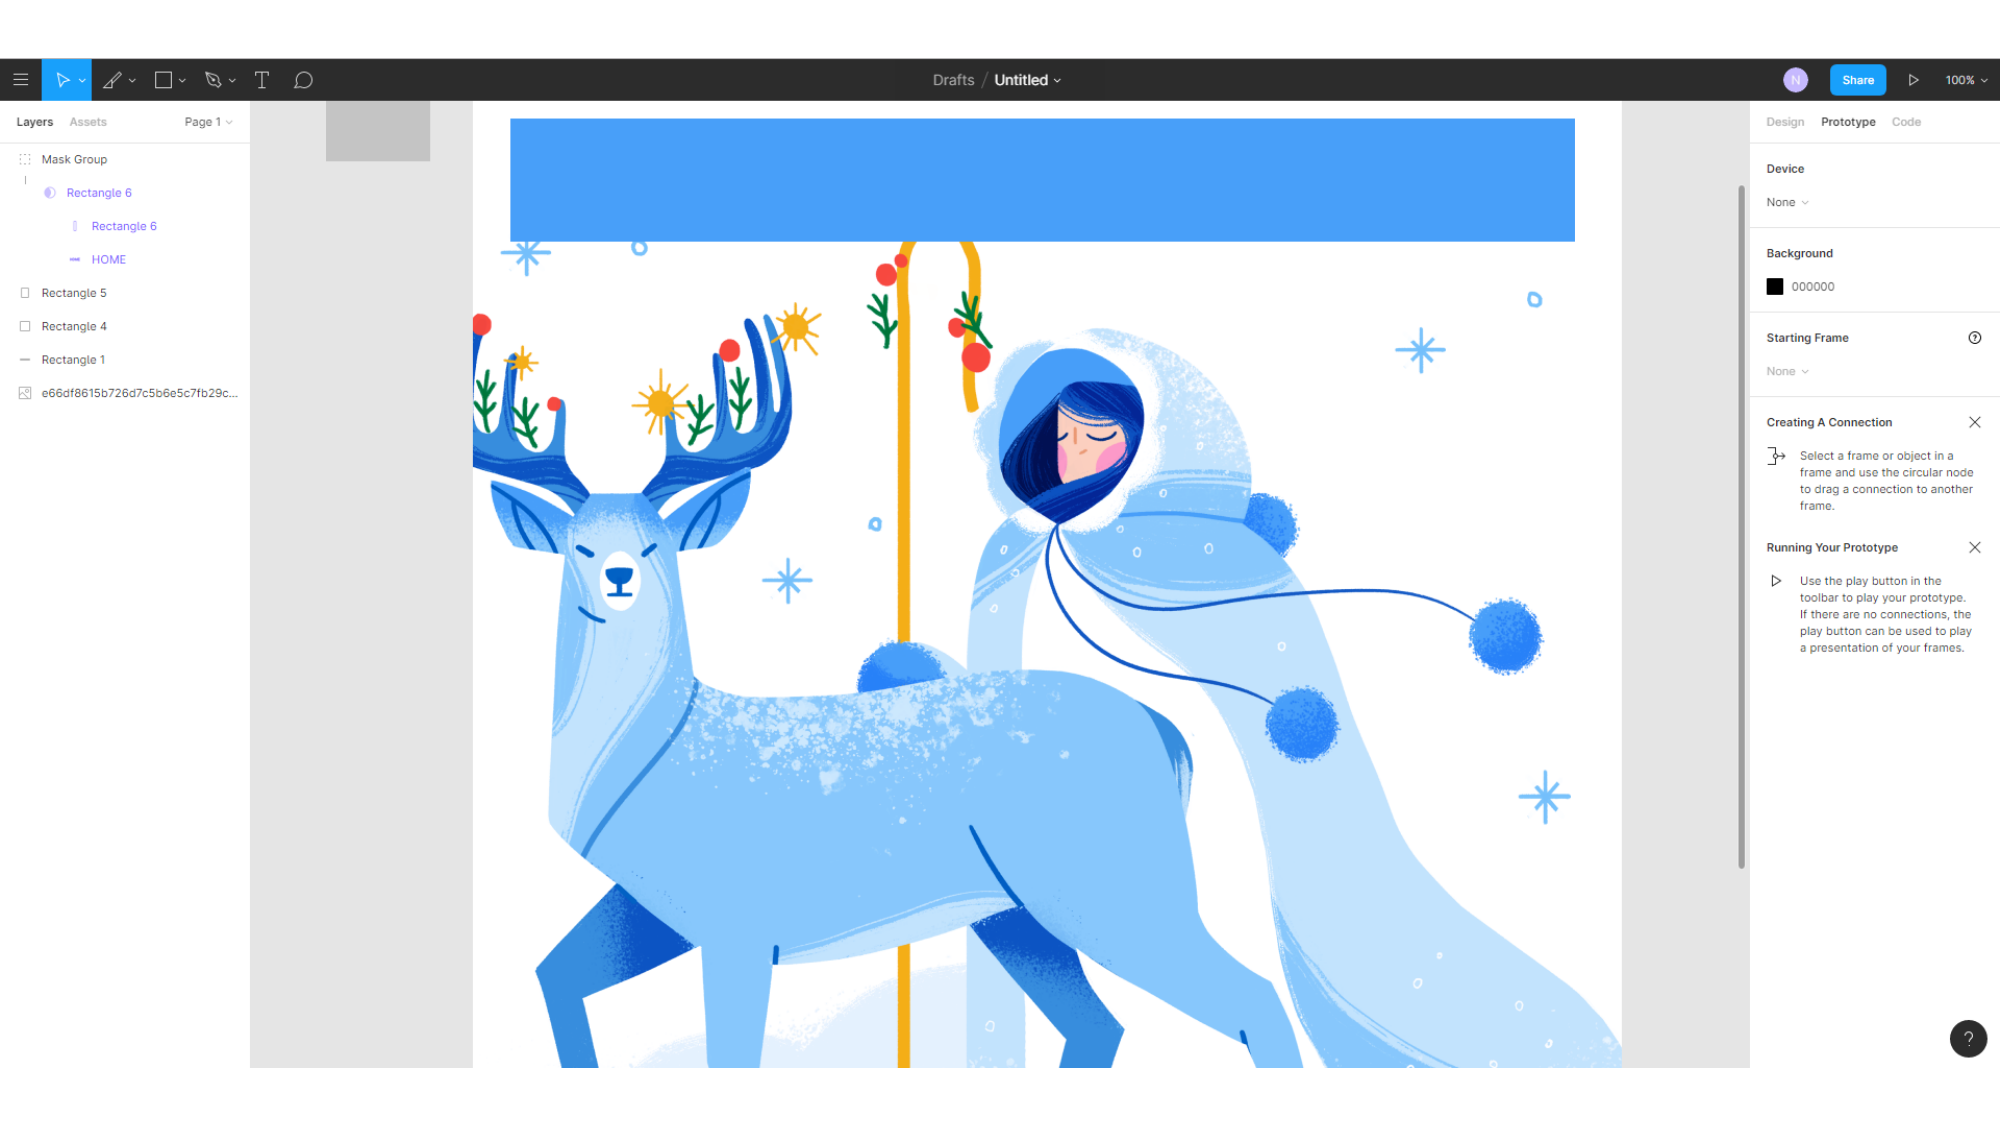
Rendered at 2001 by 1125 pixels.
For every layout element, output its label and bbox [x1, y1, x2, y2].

picture [0, 57, 2000, 1068]
